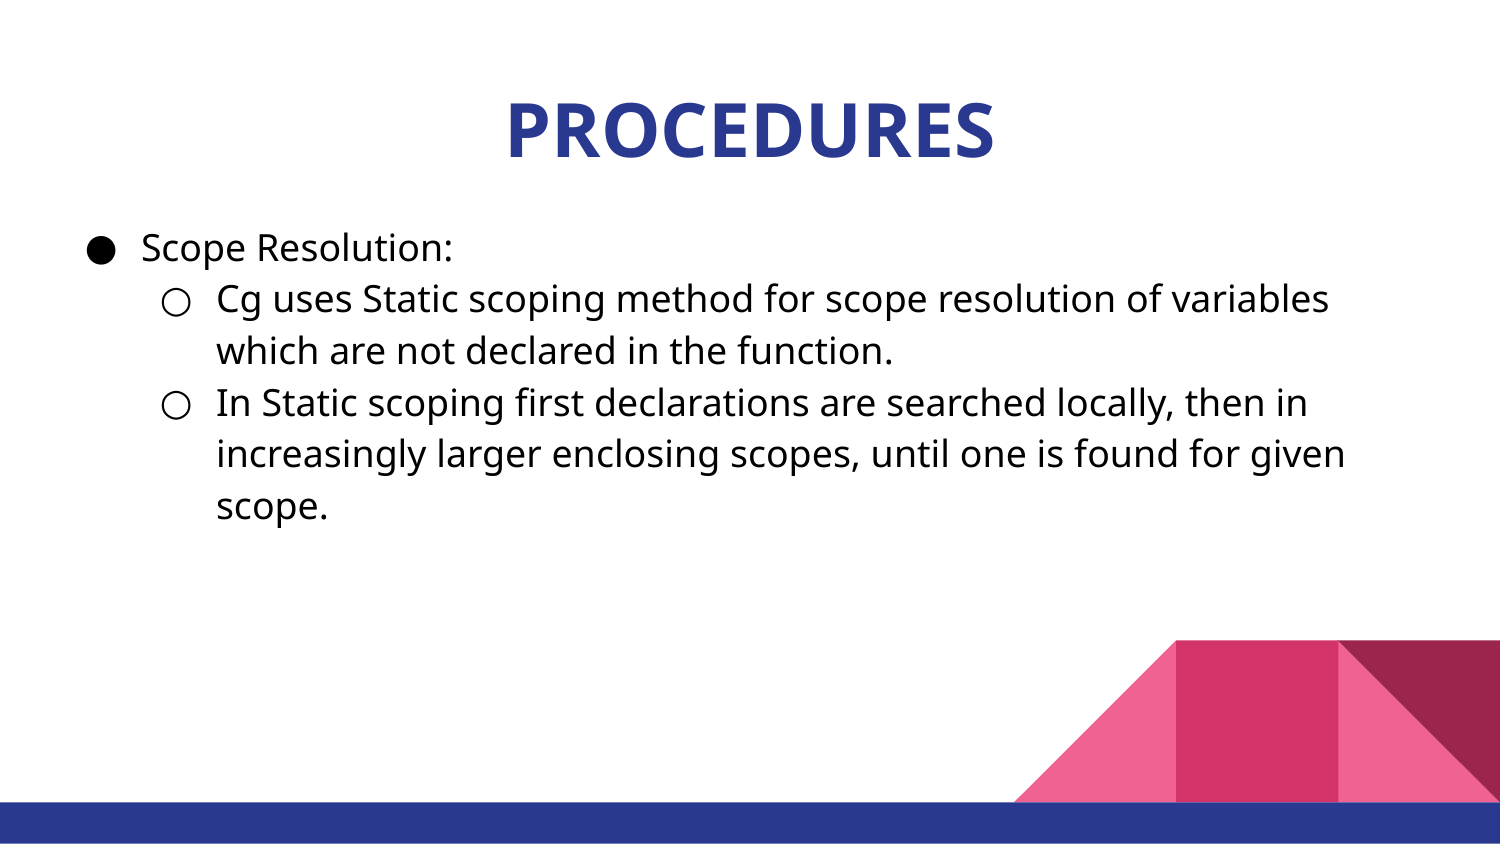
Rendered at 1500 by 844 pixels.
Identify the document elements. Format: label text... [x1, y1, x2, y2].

title PROCEDURES [51, 67, 1449, 167]
list Scope Resolution: Cg uses Static scoping method for scope resolution of variables which are not declared in the function. In Static scoping first declarations are searched locally, then in increasingly larger enclosing scopes, until one is found for given scope. [51, 201, 1449, 750]
